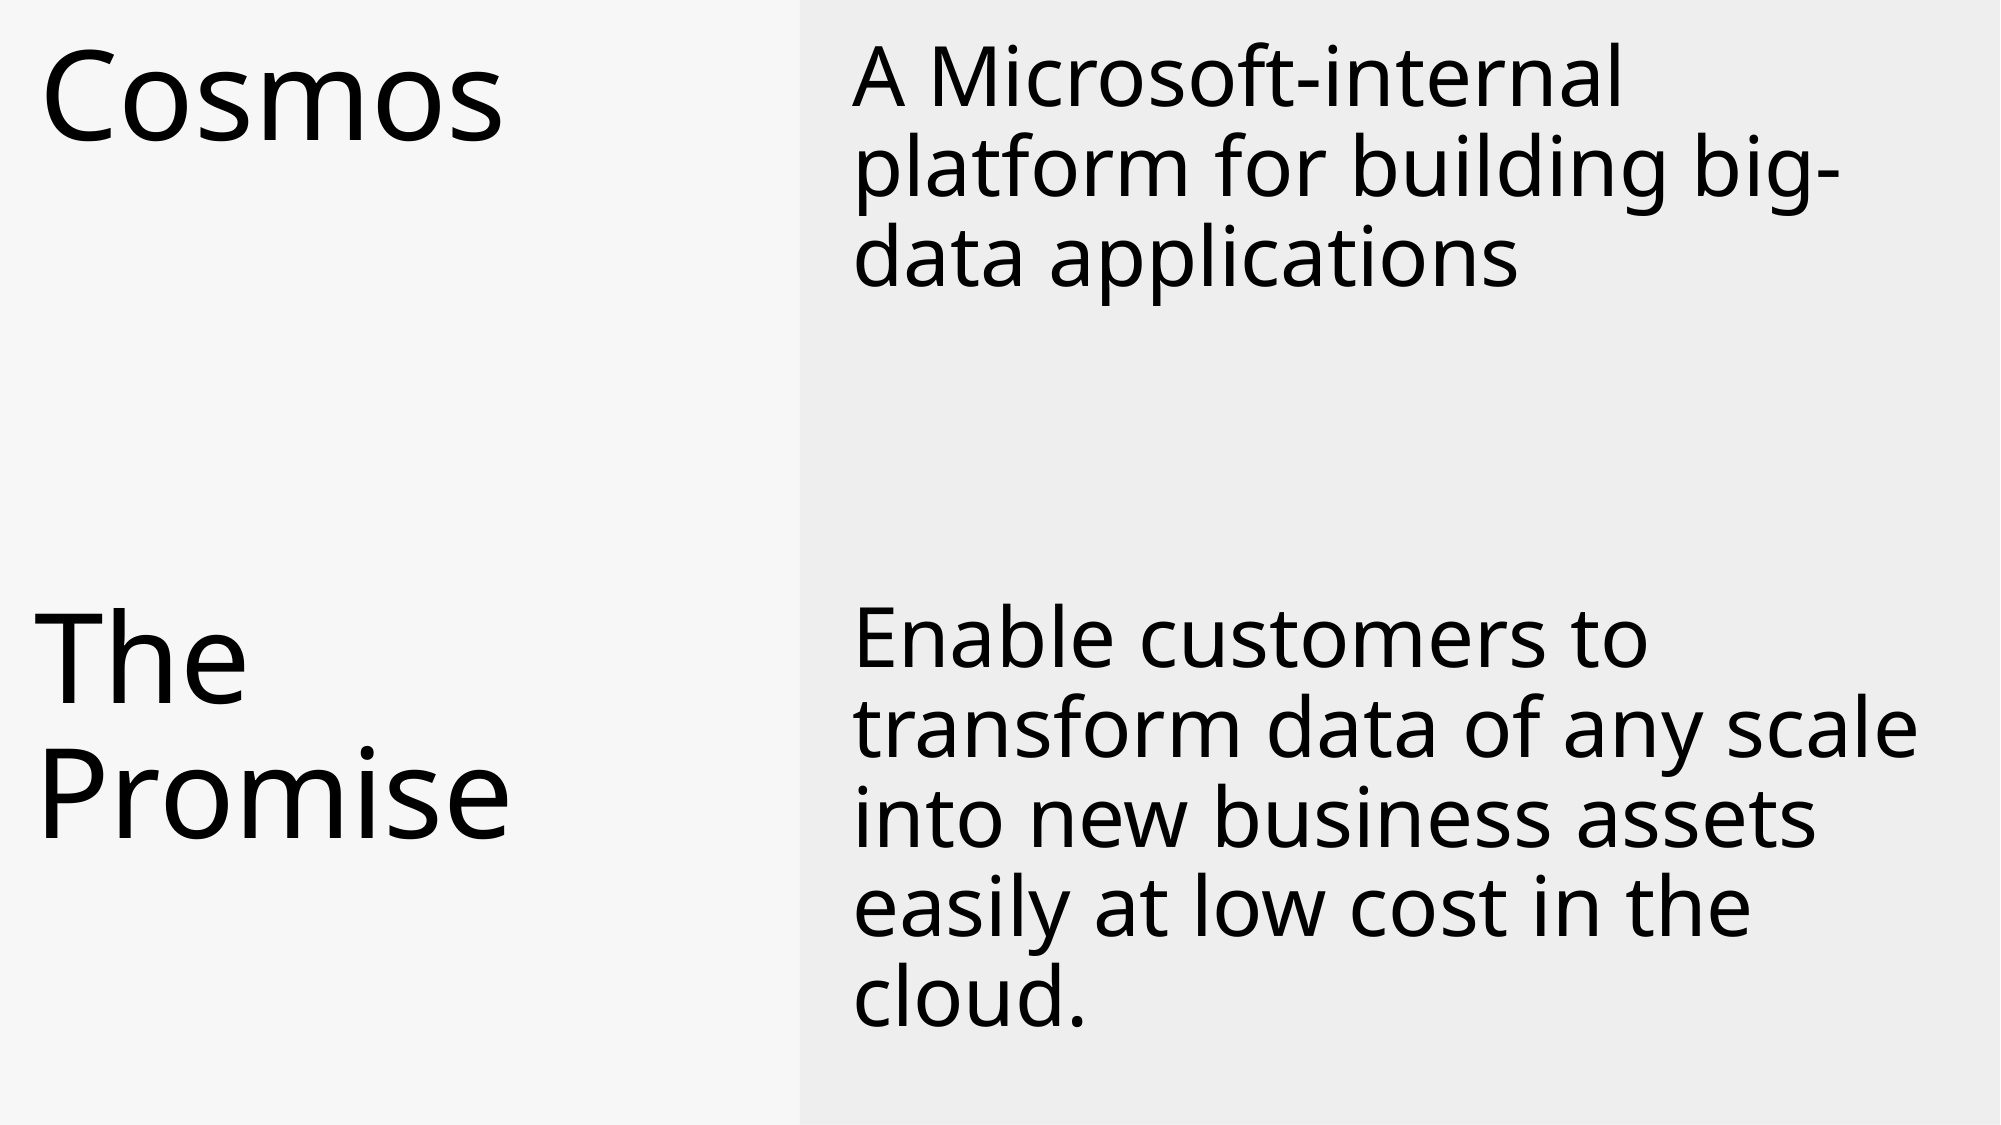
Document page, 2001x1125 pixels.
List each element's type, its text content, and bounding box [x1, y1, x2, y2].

list A Microsoft-internal platform for building big-data applications [837, 27, 1963, 438]
text_box Enable customers to transform data of any scale into new business assets easily at low cost in the cloud. [837, 587, 1963, 998]
text_box The Promise [19, 587, 757, 1000]
list Cosmos [24, 25, 763, 438]
